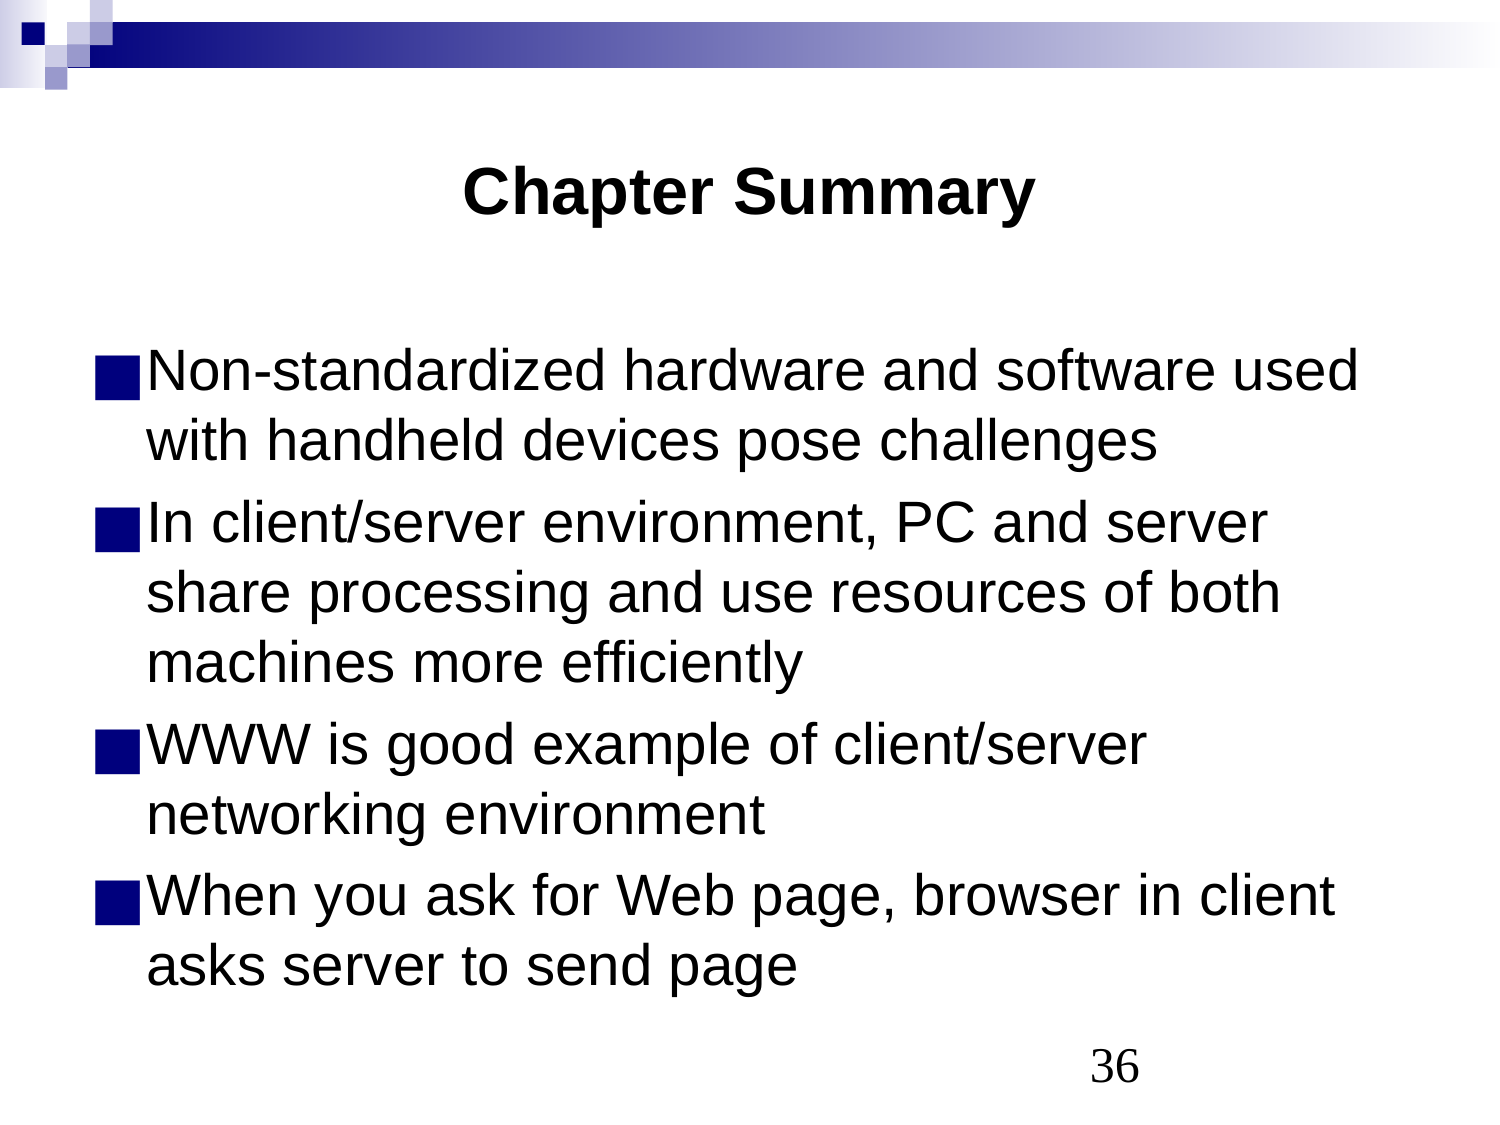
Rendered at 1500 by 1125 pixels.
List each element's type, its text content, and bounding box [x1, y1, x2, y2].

list Non-standardized hardware and software used with handheld devices pose challenges In client/server environment, PC and server share processing and use resources of both machines more efficiently WWW is good example of client/server networking environment When you ask for Web page, browser in client asks server to send page [75, 324, 1425, 963]
title Chapter Summary [75, 75, 1425, 300]
slide_number ‹#› [1074, 1025, 1425, 1100]
